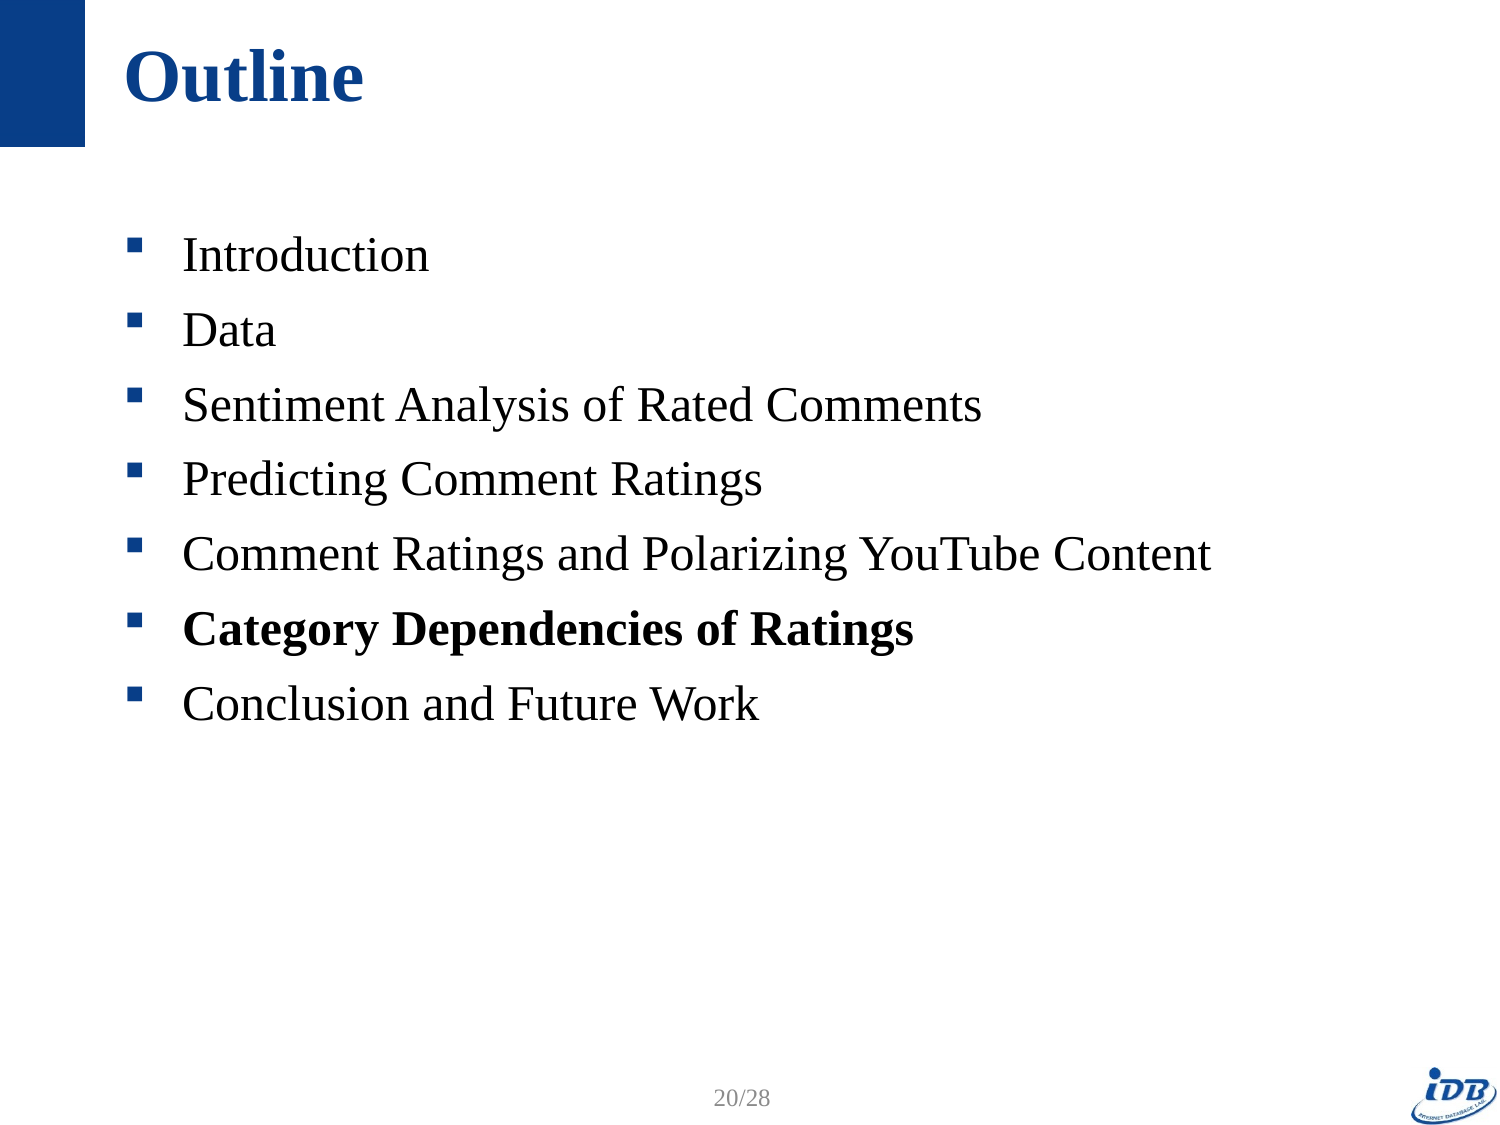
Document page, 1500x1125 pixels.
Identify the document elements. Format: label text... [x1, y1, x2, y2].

picture [0, 0, 85, 147]
list Introduction Data Sentiment Analysis of Rated Comments Predicting Comment Ratings Comment Ratings and Polarizing YouTube Content Category Dependencies of Ratings Conclusion and Future Work [108, 220, 1471, 1079]
title Outline [108, 15, 1379, 140]
picture [1411, 1067, 1497, 1125]
slide_number 20/28 [573, 1076, 911, 1118]
